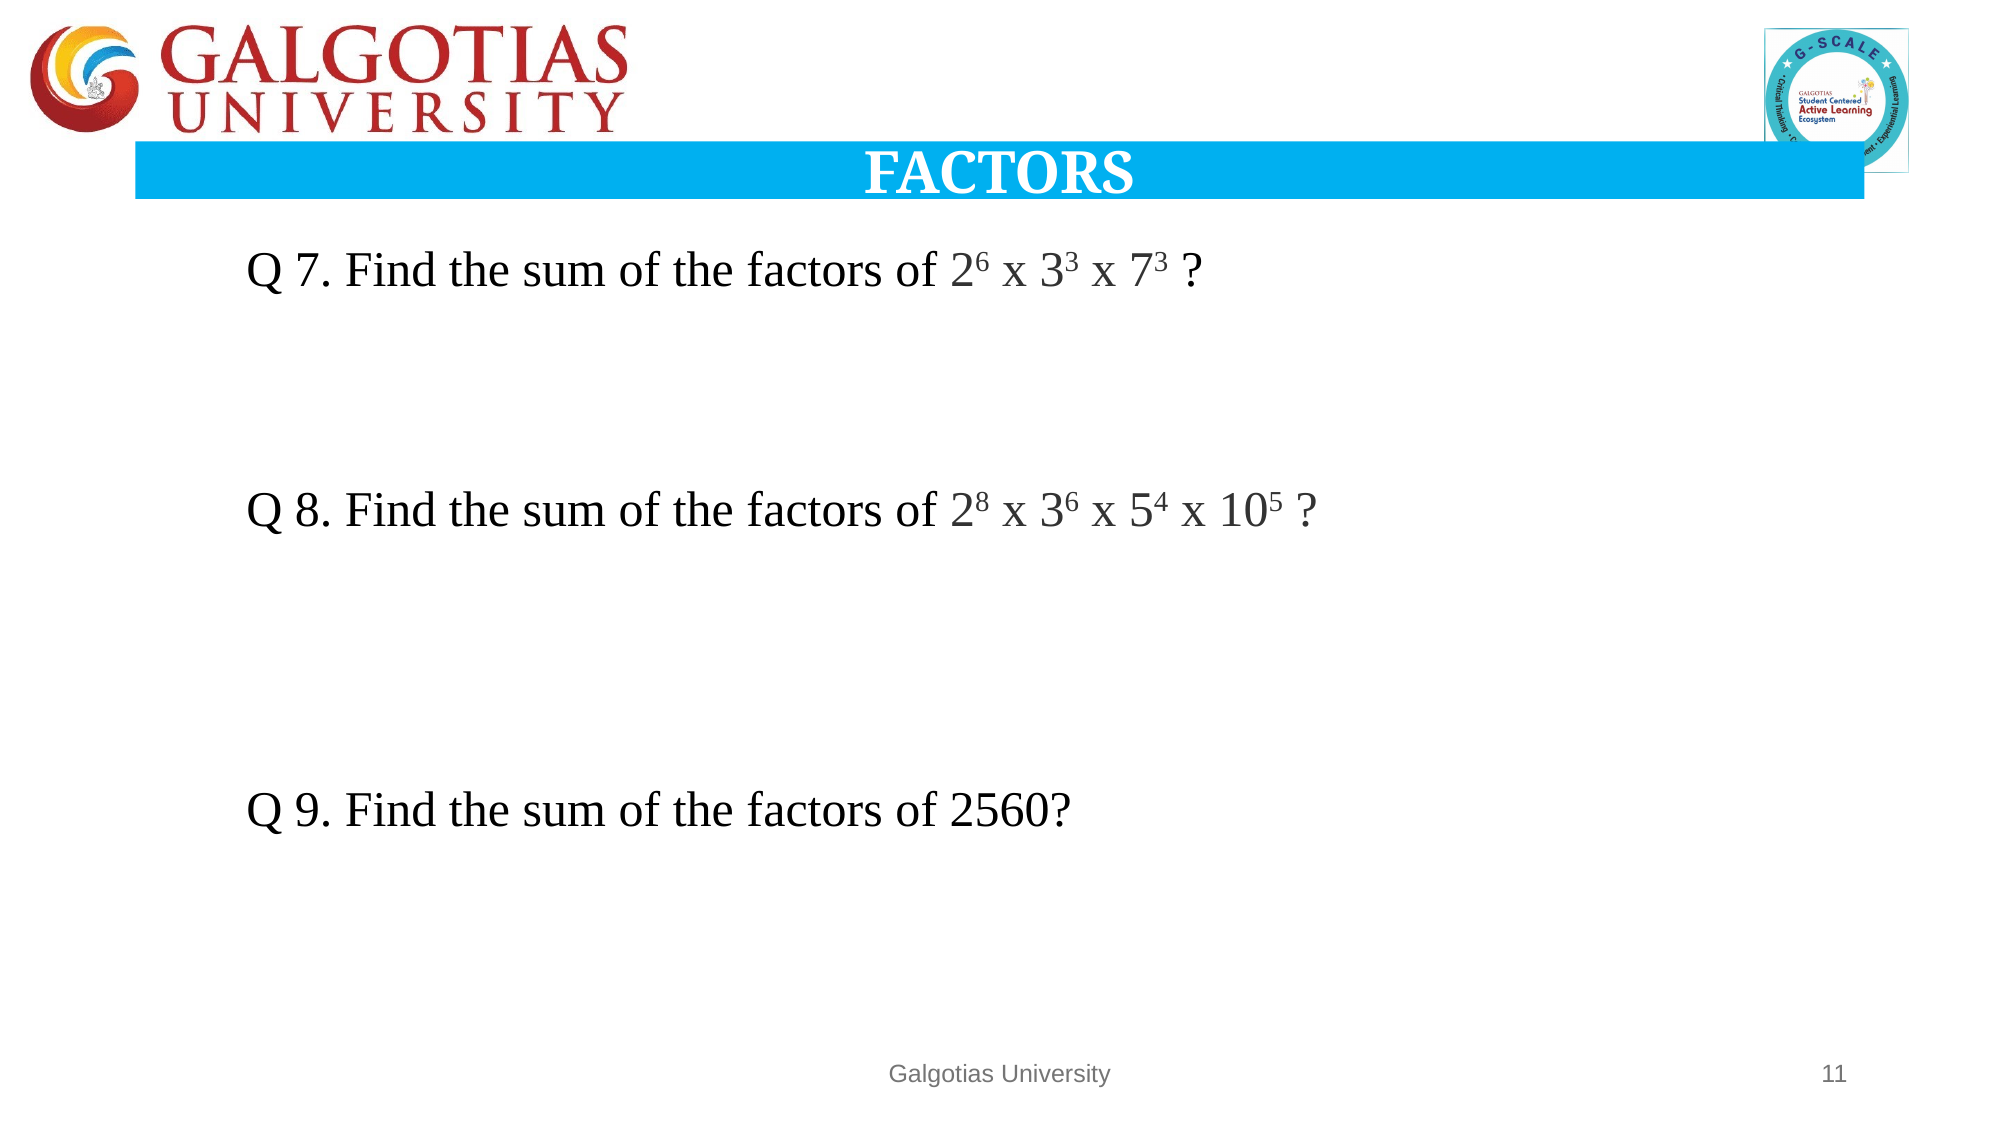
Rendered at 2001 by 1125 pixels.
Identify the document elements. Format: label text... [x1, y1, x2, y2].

text_box FACTORS [135, 141, 1865, 199]
footer Galgotias University [662, 1042, 1338, 1103]
slide_number ‹#› [1412, 1042, 1863, 1103]
picture [16, 18, 641, 141]
picture [1764, 28, 1909, 173]
text_box Q 7. Find the sum of the factors of 26 x 33 x 73 ? Q 8. Find the sum of the factors of 28 x 36 x 54 x 105 ? Q 9. Find the sum of the factors of 2560? [231, 229, 1769, 890]
